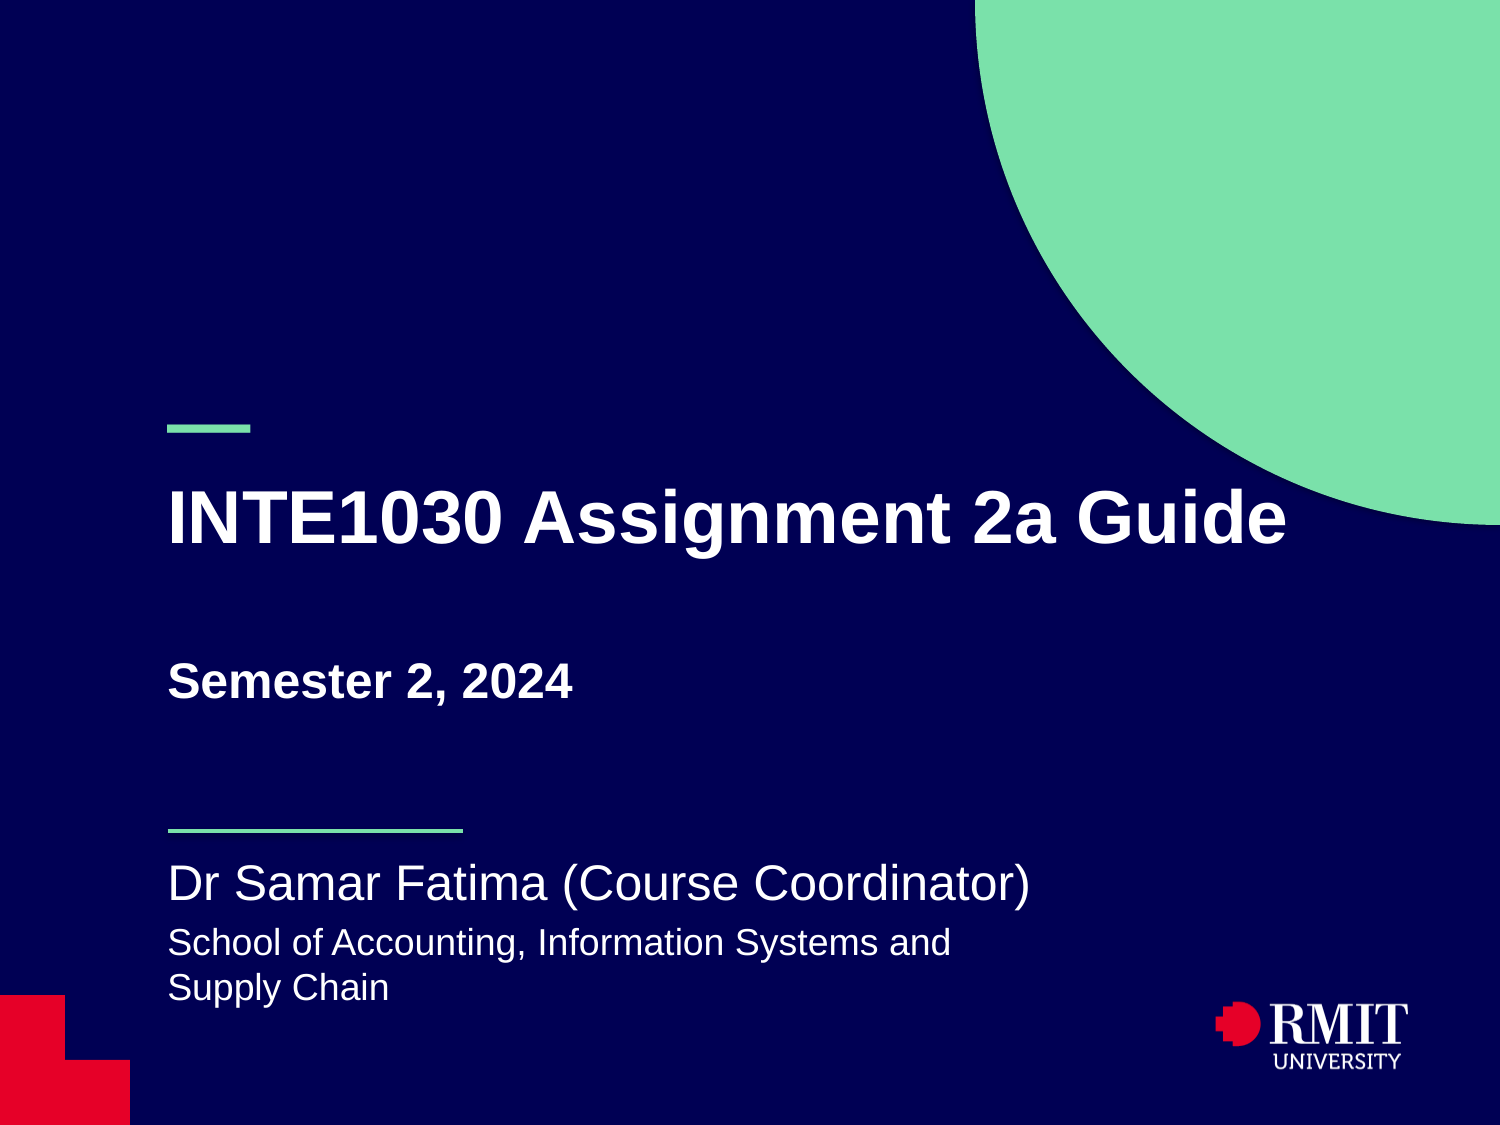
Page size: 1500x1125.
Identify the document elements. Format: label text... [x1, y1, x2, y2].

text_box Dr Samar Fatima (Course Coordinator) School of Accounting, Information Systems and Supply Chain [152, 842, 1068, 1033]
title — INTE1030 Assignment 2a Guide Semester 2, 2024 [152, 361, 1412, 803]
picture [1196, 984, 1427, 1089]
